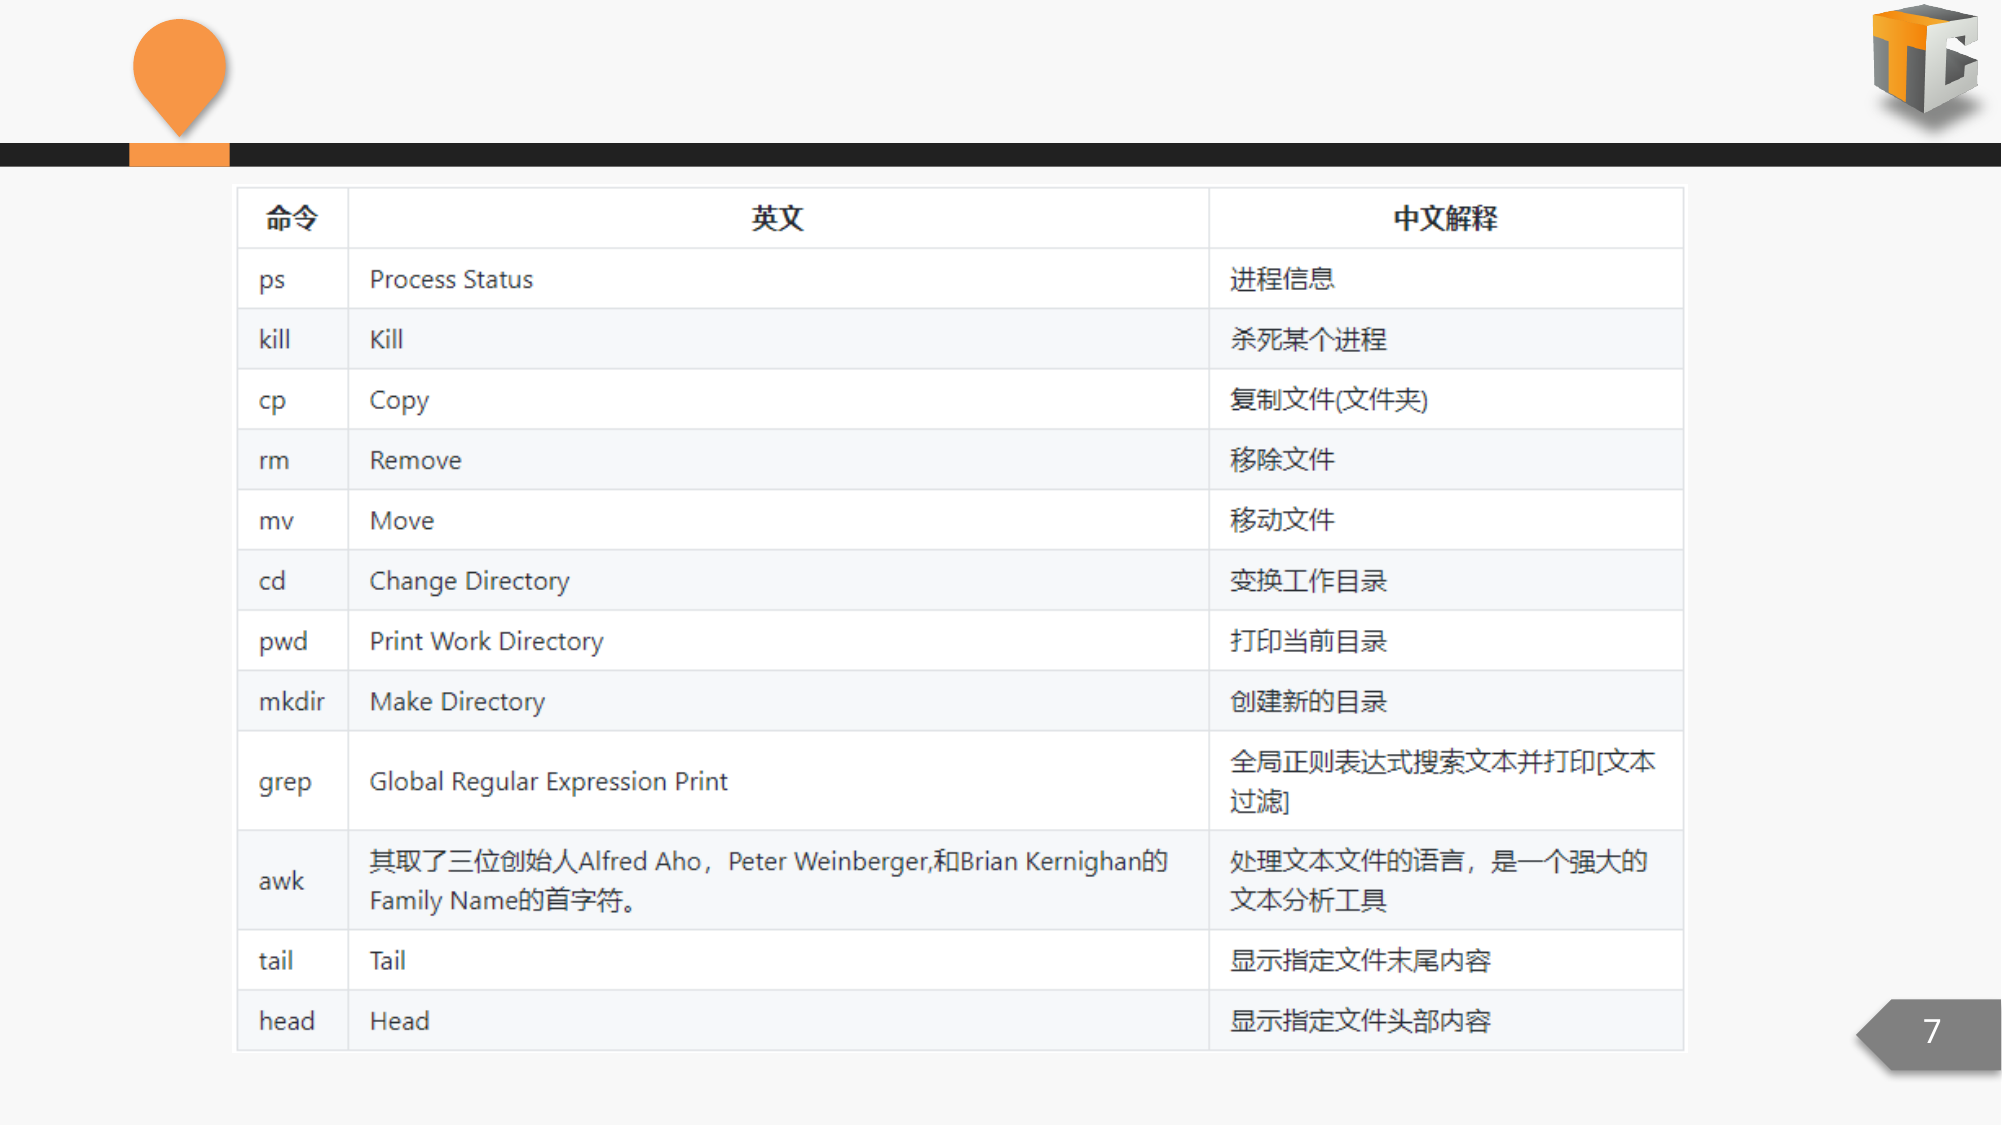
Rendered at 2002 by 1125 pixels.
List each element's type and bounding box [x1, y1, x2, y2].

picture [1856, 4, 2002, 153]
picture [232, 184, 1688, 1053]
